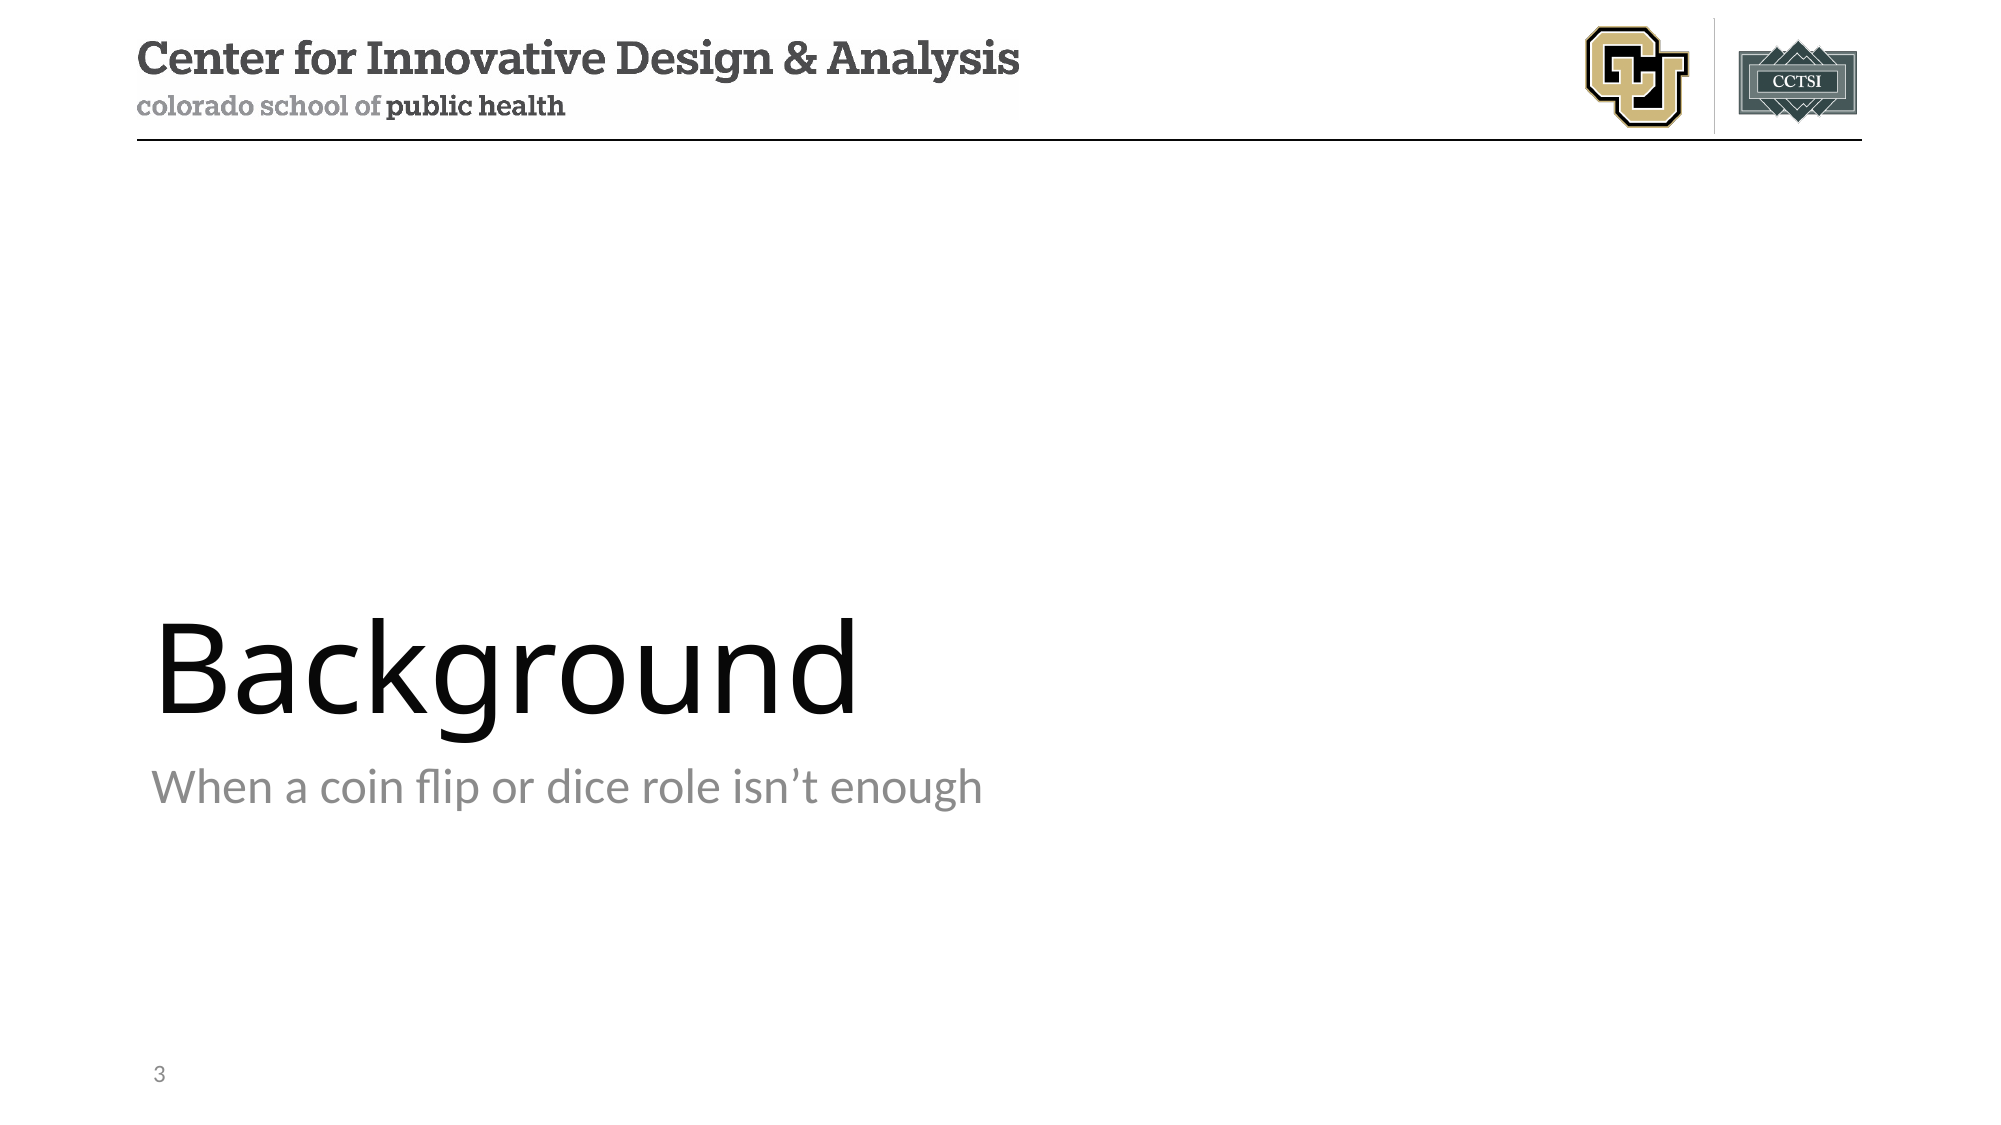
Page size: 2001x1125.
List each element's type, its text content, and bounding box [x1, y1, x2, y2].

picture [1584, 17, 1857, 134]
title Background [136, 280, 1862, 749]
picture [137, 39, 1019, 120]
list When a coin flip or dice role isn’t enough [136, 752, 1862, 999]
slide_number 3 [138, 1042, 589, 1103]
